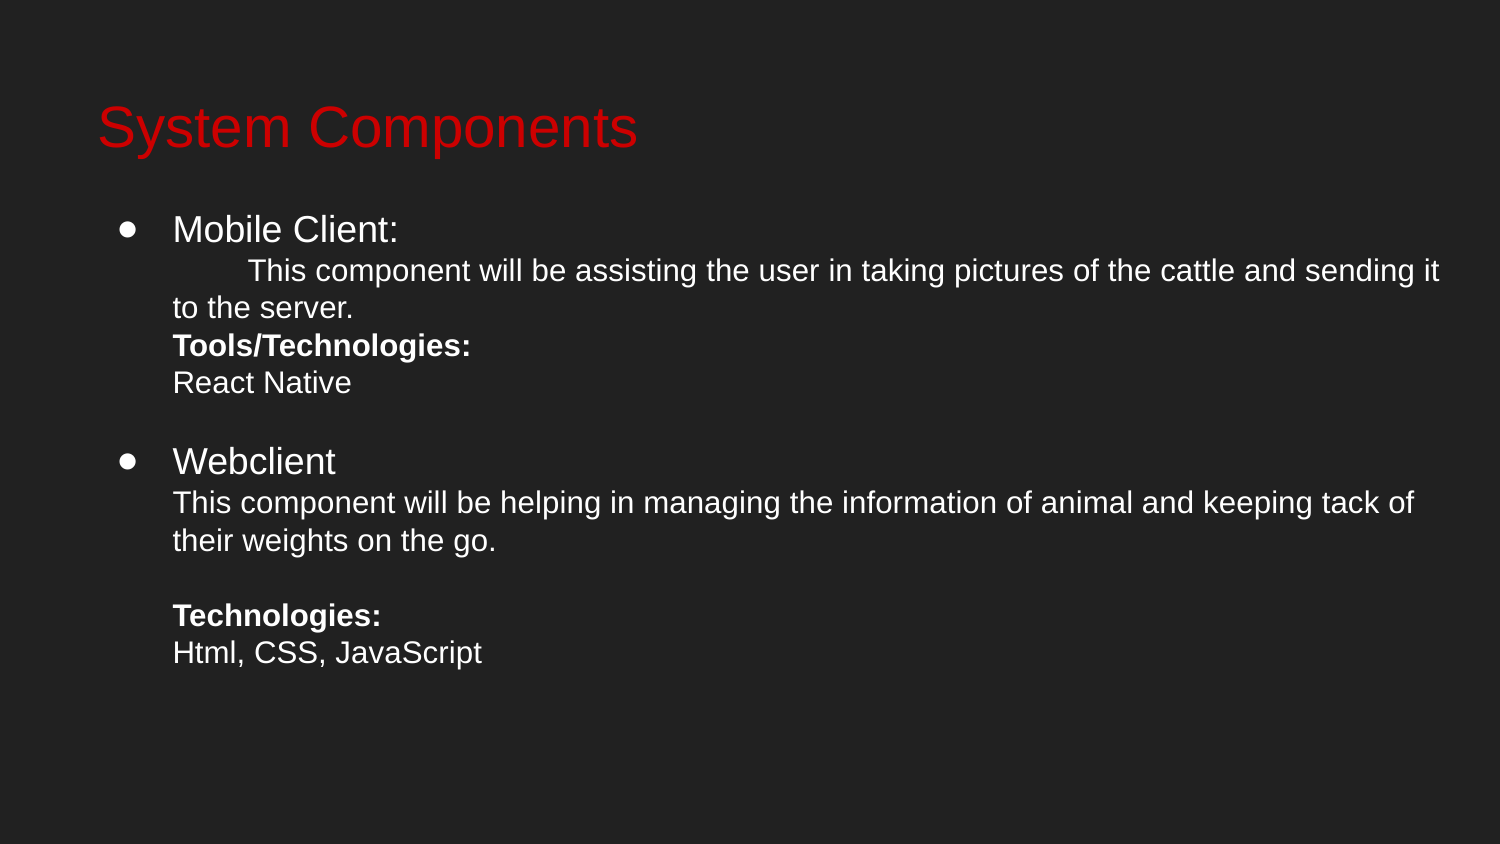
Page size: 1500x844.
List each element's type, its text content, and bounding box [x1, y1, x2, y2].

list Mobile Client: This component will be assisting the user in taking pictures of the cattle and sending it to the server. Tools/Technologies: React Native Webclient This component will be helping in managing the information of animal and keeping tack of their weights on the go. Technologies: Html, CSS, JavaScript [82, 190, 1481, 751]
title System Components [82, 74, 1481, 169]
